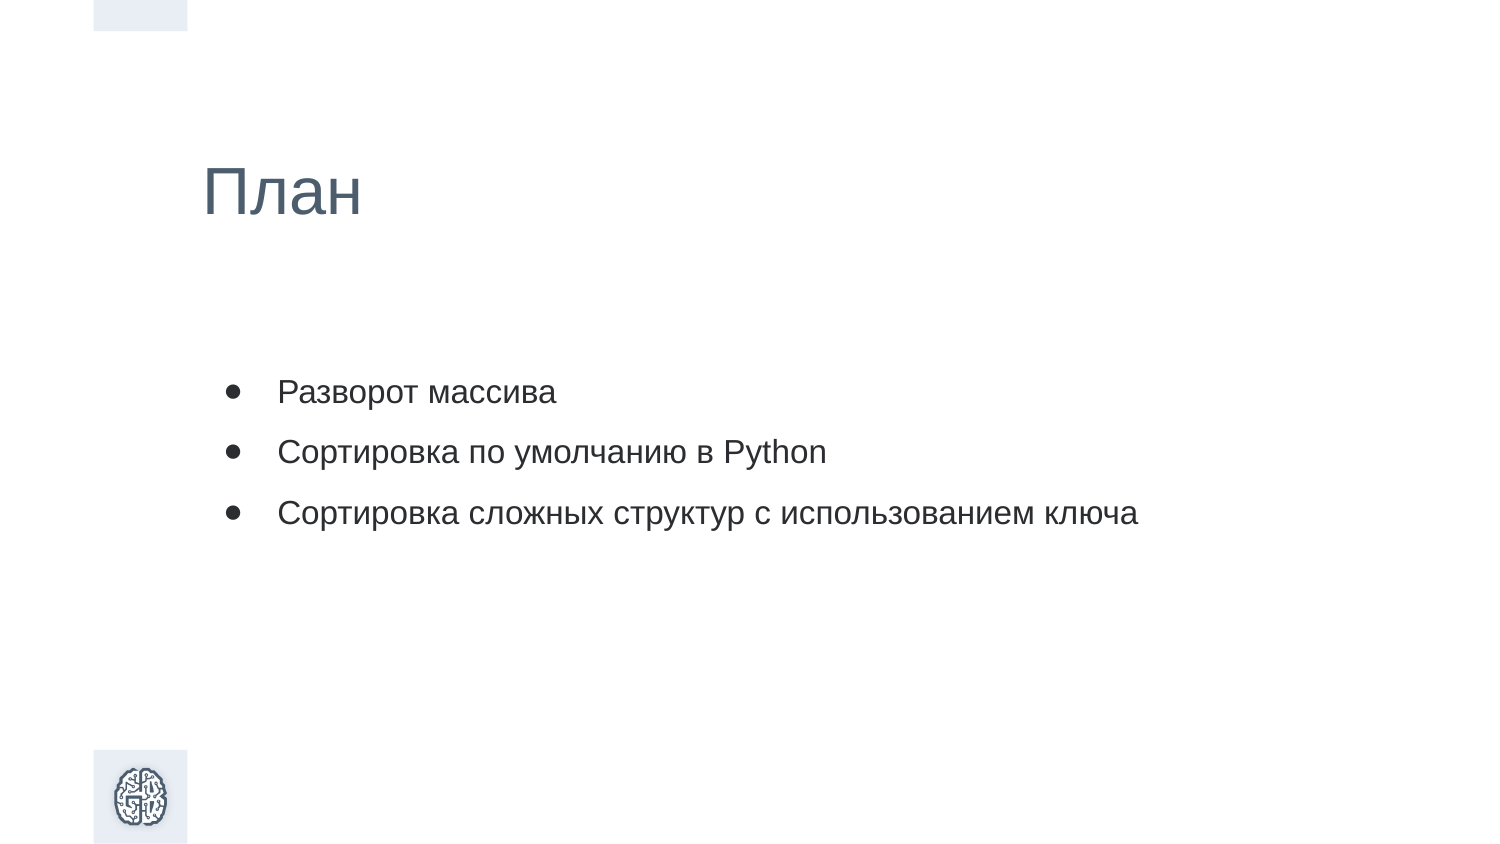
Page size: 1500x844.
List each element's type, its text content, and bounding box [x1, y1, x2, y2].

text_box План [187, 93, 1312, 228]
picture [106, 760, 175, 834]
text_box Разворот массива Сортировка по умолчанию в Python Сортировка сложных структур с использованием ключа [187, 228, 1312, 673]
